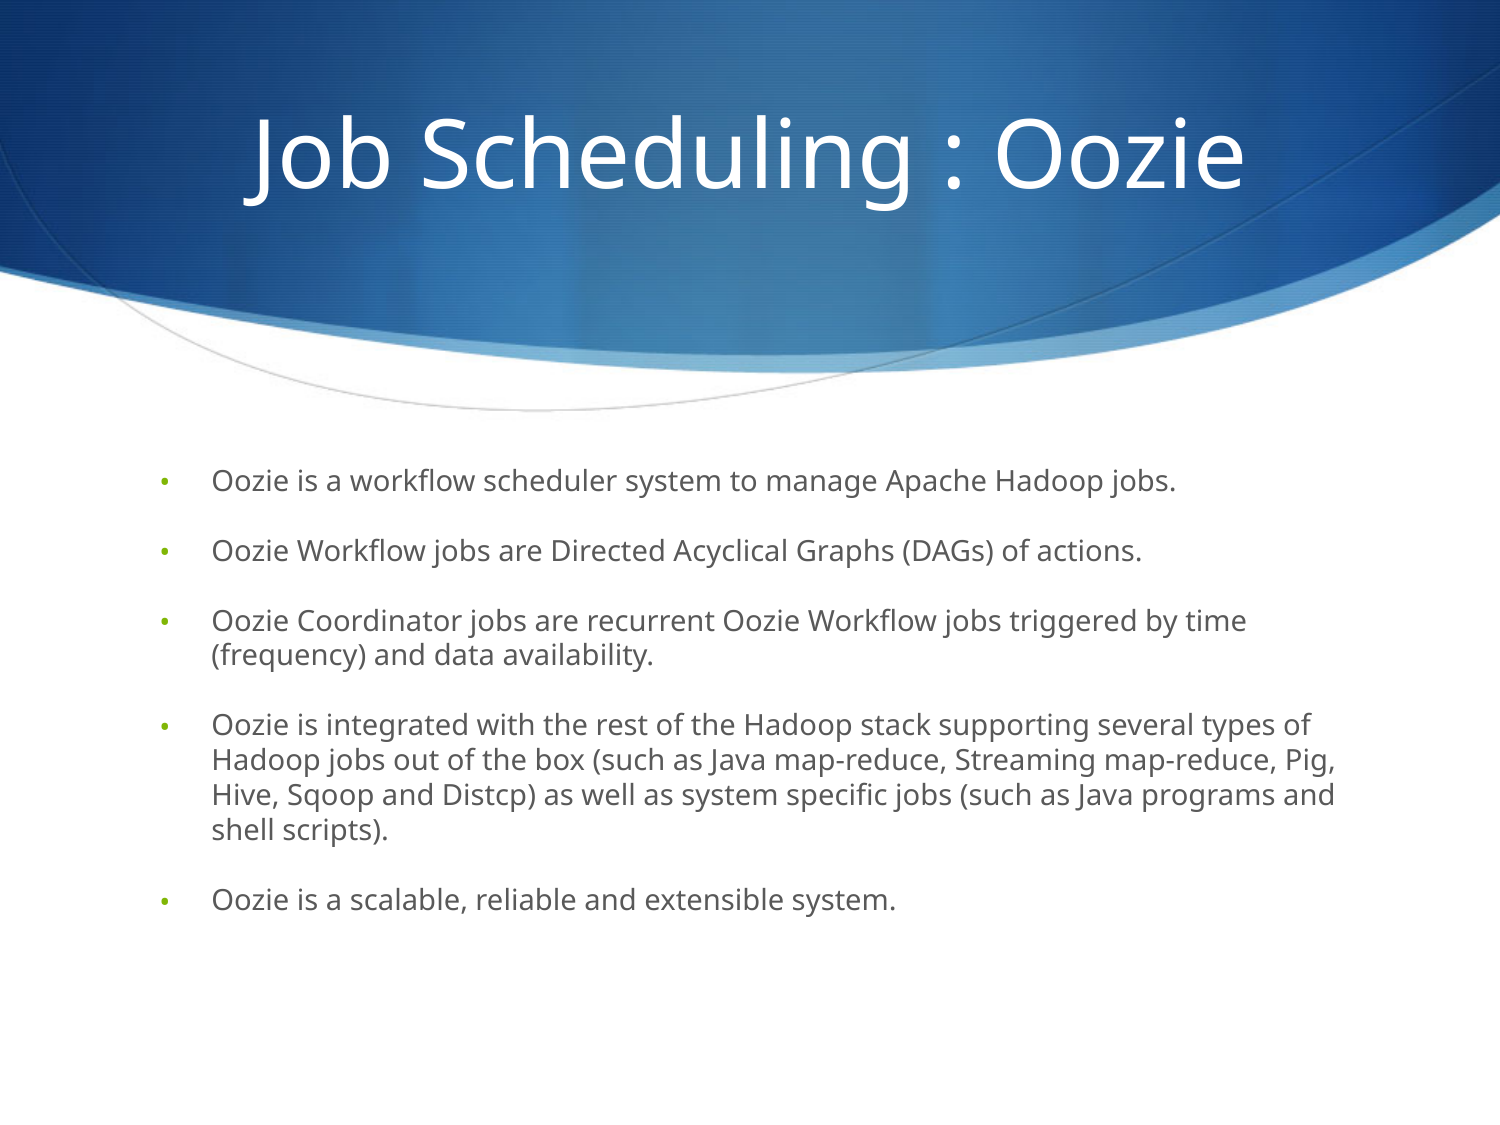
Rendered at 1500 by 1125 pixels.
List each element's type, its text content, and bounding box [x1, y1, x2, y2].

picture [0, 0, 1500, 1125]
title Job Scheduling : Oozie [75, 56, 1425, 245]
list Oozie is a workflow scheduler system to manage Apache Hadoop jobs. Oozie Workflow jobs are Directed Acyclical Graphs (DAGs) of actions. Oozie Coordinator jobs are recurrent Oozie Workflow jobs triggered by time (frequency) and data availability. Oozie is integrated with the rest of the Hadoop stack supporting several types of Hadoop jobs out of the box (such as Java map-reduce, Streaming map-reduce, Pig, Hive, Sqoop and Distcp) as well as system specific jobs (such as Java programs and shell scripts). Oozie is a scalable, reliable and extensible system. [121, 454, 1379, 991]
